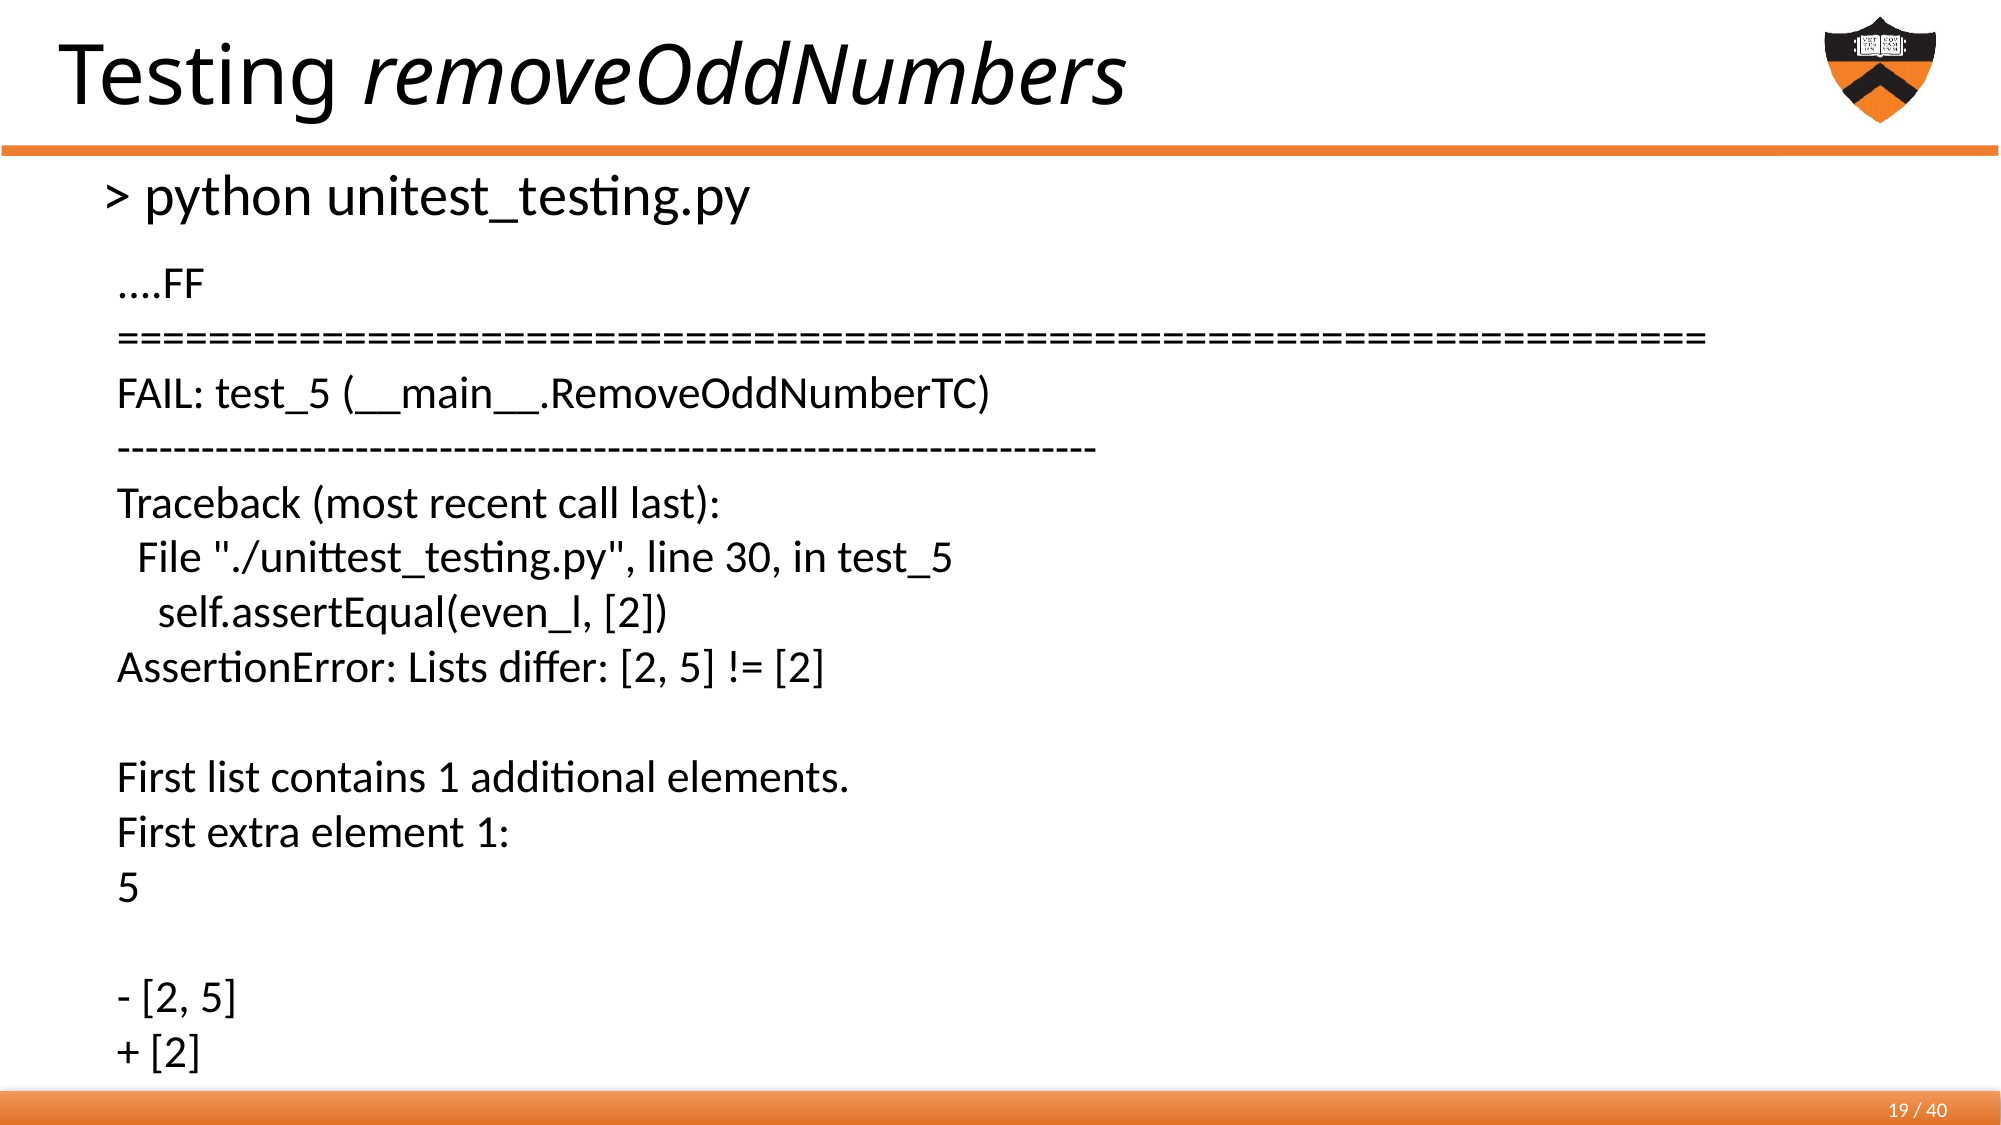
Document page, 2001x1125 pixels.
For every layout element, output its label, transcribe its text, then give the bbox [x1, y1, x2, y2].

title Testing removeOddNumbers [43, 12, 1769, 131]
picture [1800, 13, 1958, 126]
text_box > python unitest_testing.py [87, 149, 890, 235]
text_box ....FF ====================================================================== FAIL: test_5 (__main__.RemoveOddNumberTC) ---------------------------------------------------------------------- Traceback (most recent call last): File "./unittest_testing.py", line 30, in test_5 self.assertEqual(even_l, [2]) AssertionError: Lists differ: [2, 5] != [2] First list contains 1 additional elements. First extra element 1: 5 - [2, 5] + [2] [102, 244, 2000, 1085]
slide_number 19 / 40 [1795, 1087, 1963, 1125]
